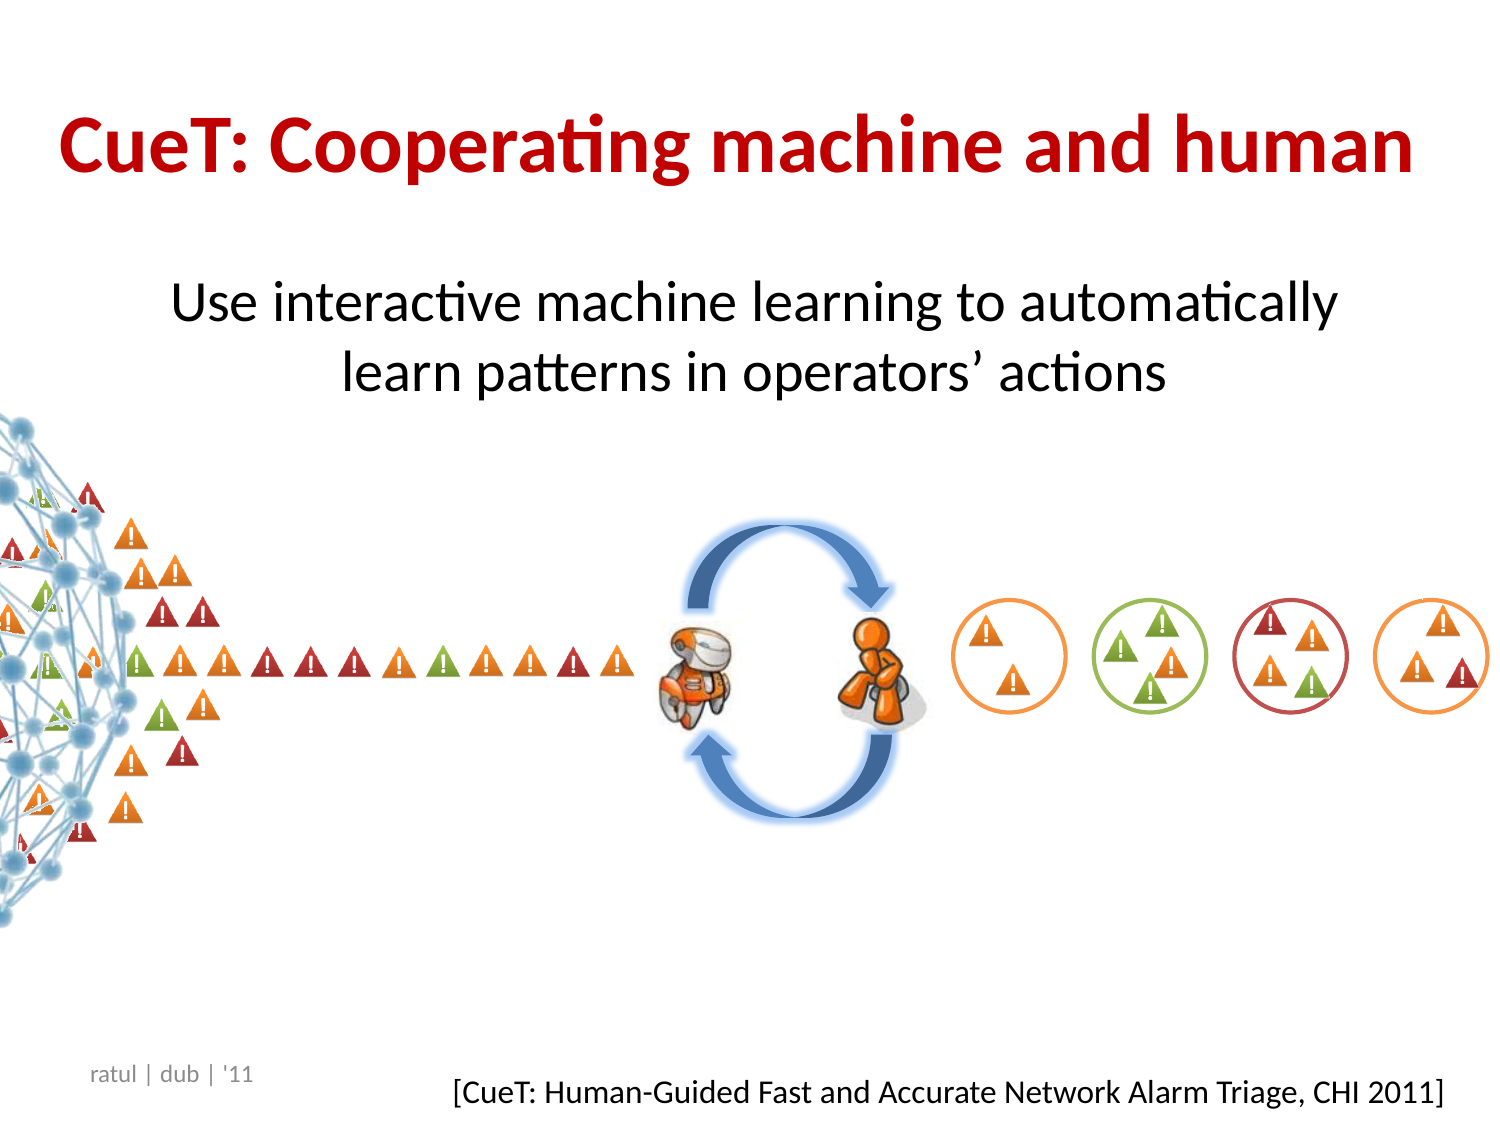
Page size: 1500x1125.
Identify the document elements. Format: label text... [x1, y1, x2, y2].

title CueT: Cooperating machine and human [32, 45, 1463, 233]
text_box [649, 524, 934, 819]
text_box [CueT: Human-Guided Fast and Accurate Network Alarm Triage, CHI 2011] [437, 1062, 1493, 1118]
text_box [643, 262, 1465, 850]
slide_number ratul | dub | '11 [75, 1042, 425, 1103]
text_box Use interactive machine learning to automatically learn patterns in operators’ actions [642, 255, 1397, 411]
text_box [0, 249, 638, 1003]
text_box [952, 599, 1488, 713]
